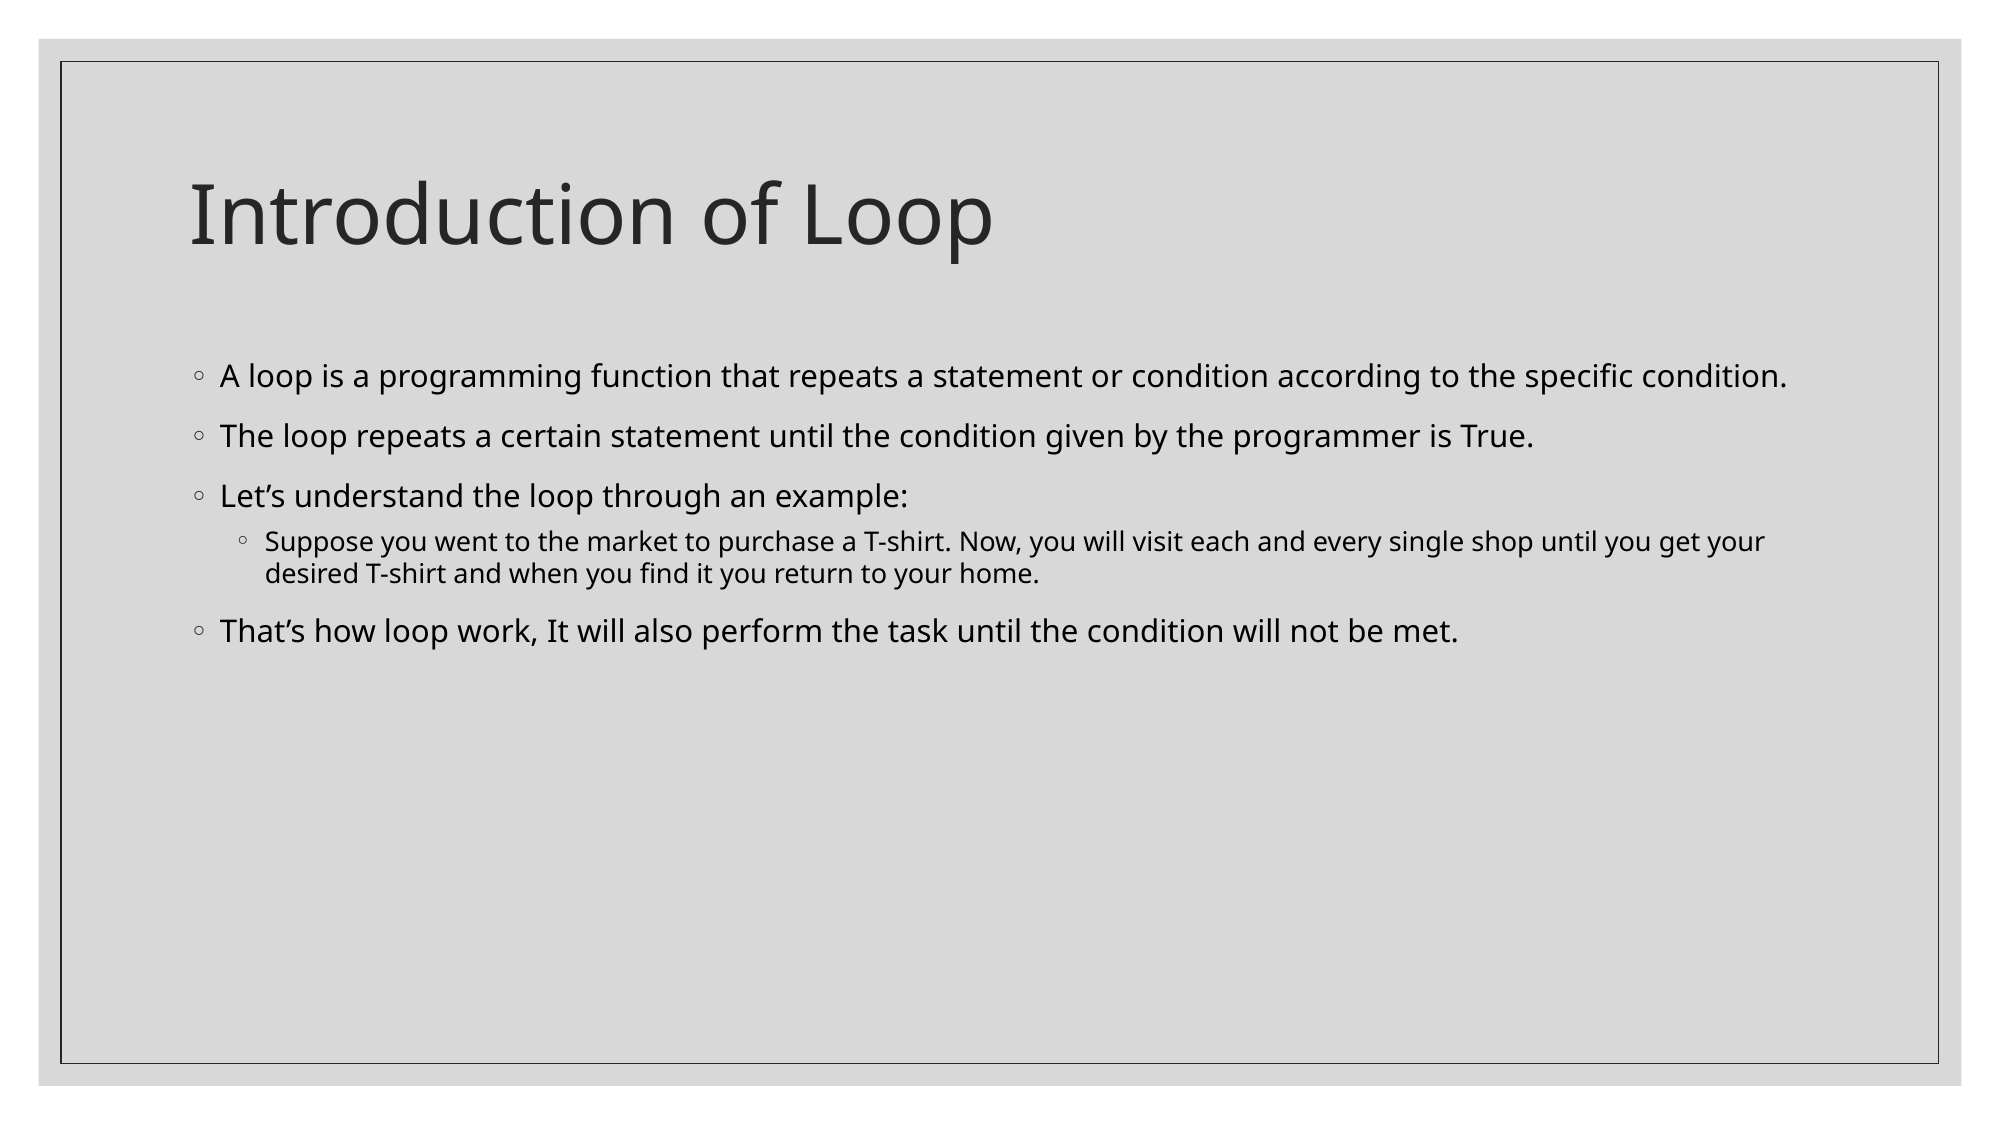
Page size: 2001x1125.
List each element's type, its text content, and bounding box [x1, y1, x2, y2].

list A loop is a programming function that repeats a statement or condition according to the specific condition. The loop repeats a certain statement until the condition given by the programmer is True. Let’s understand the loop through an example: Suppose you went to the market to purchase a T-shirt. Now, you will visit each and every single shop until you get your desired T-shirt and when you find it you return to your home. That’s how loop work, It will also perform the task until the condition will not be met. [174, 345, 1825, 977]
title Introduction of Loop [174, 105, 1825, 331]
